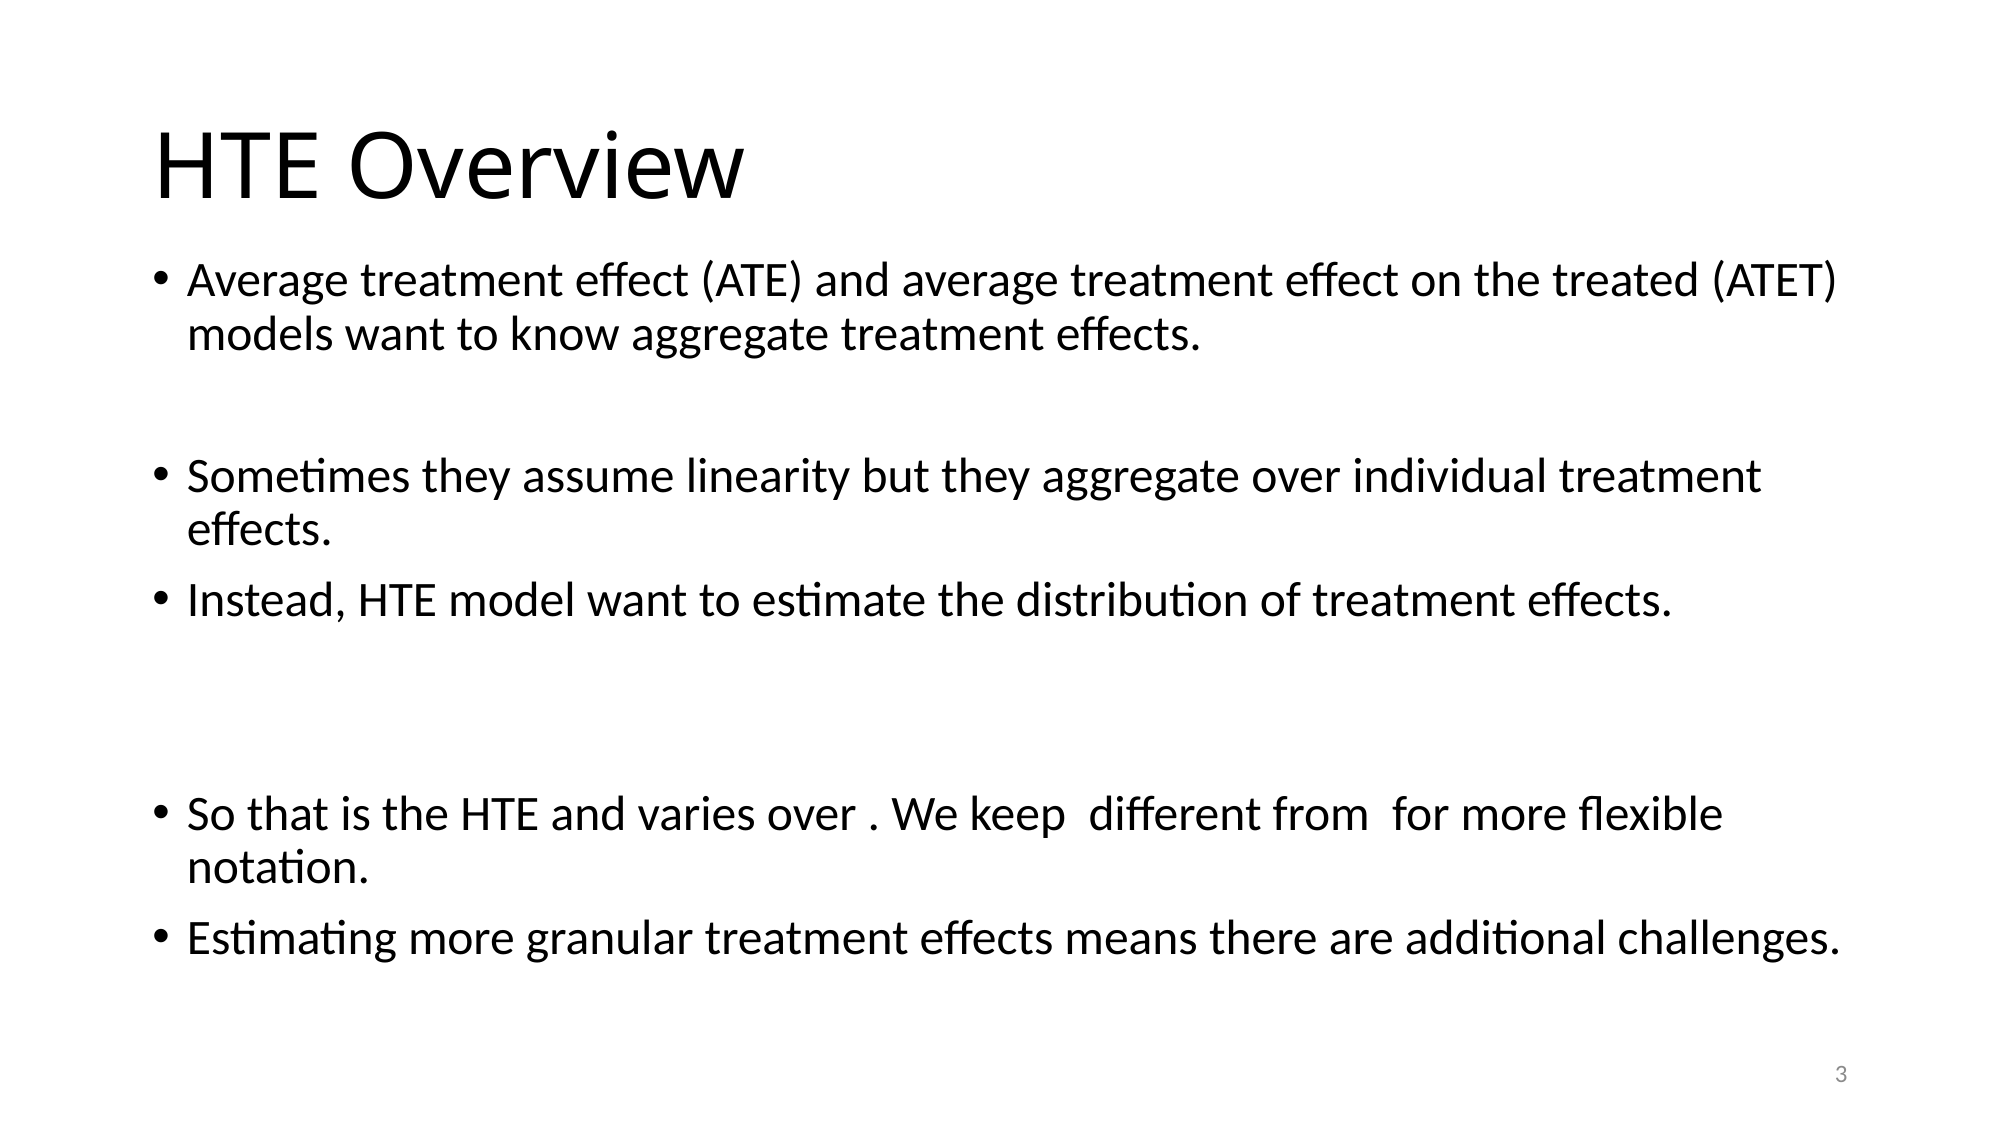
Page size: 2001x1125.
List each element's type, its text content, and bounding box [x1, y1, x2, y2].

slide_number 3 [1412, 1042, 1863, 1103]
title HTE Overview [137, 59, 1863, 278]
